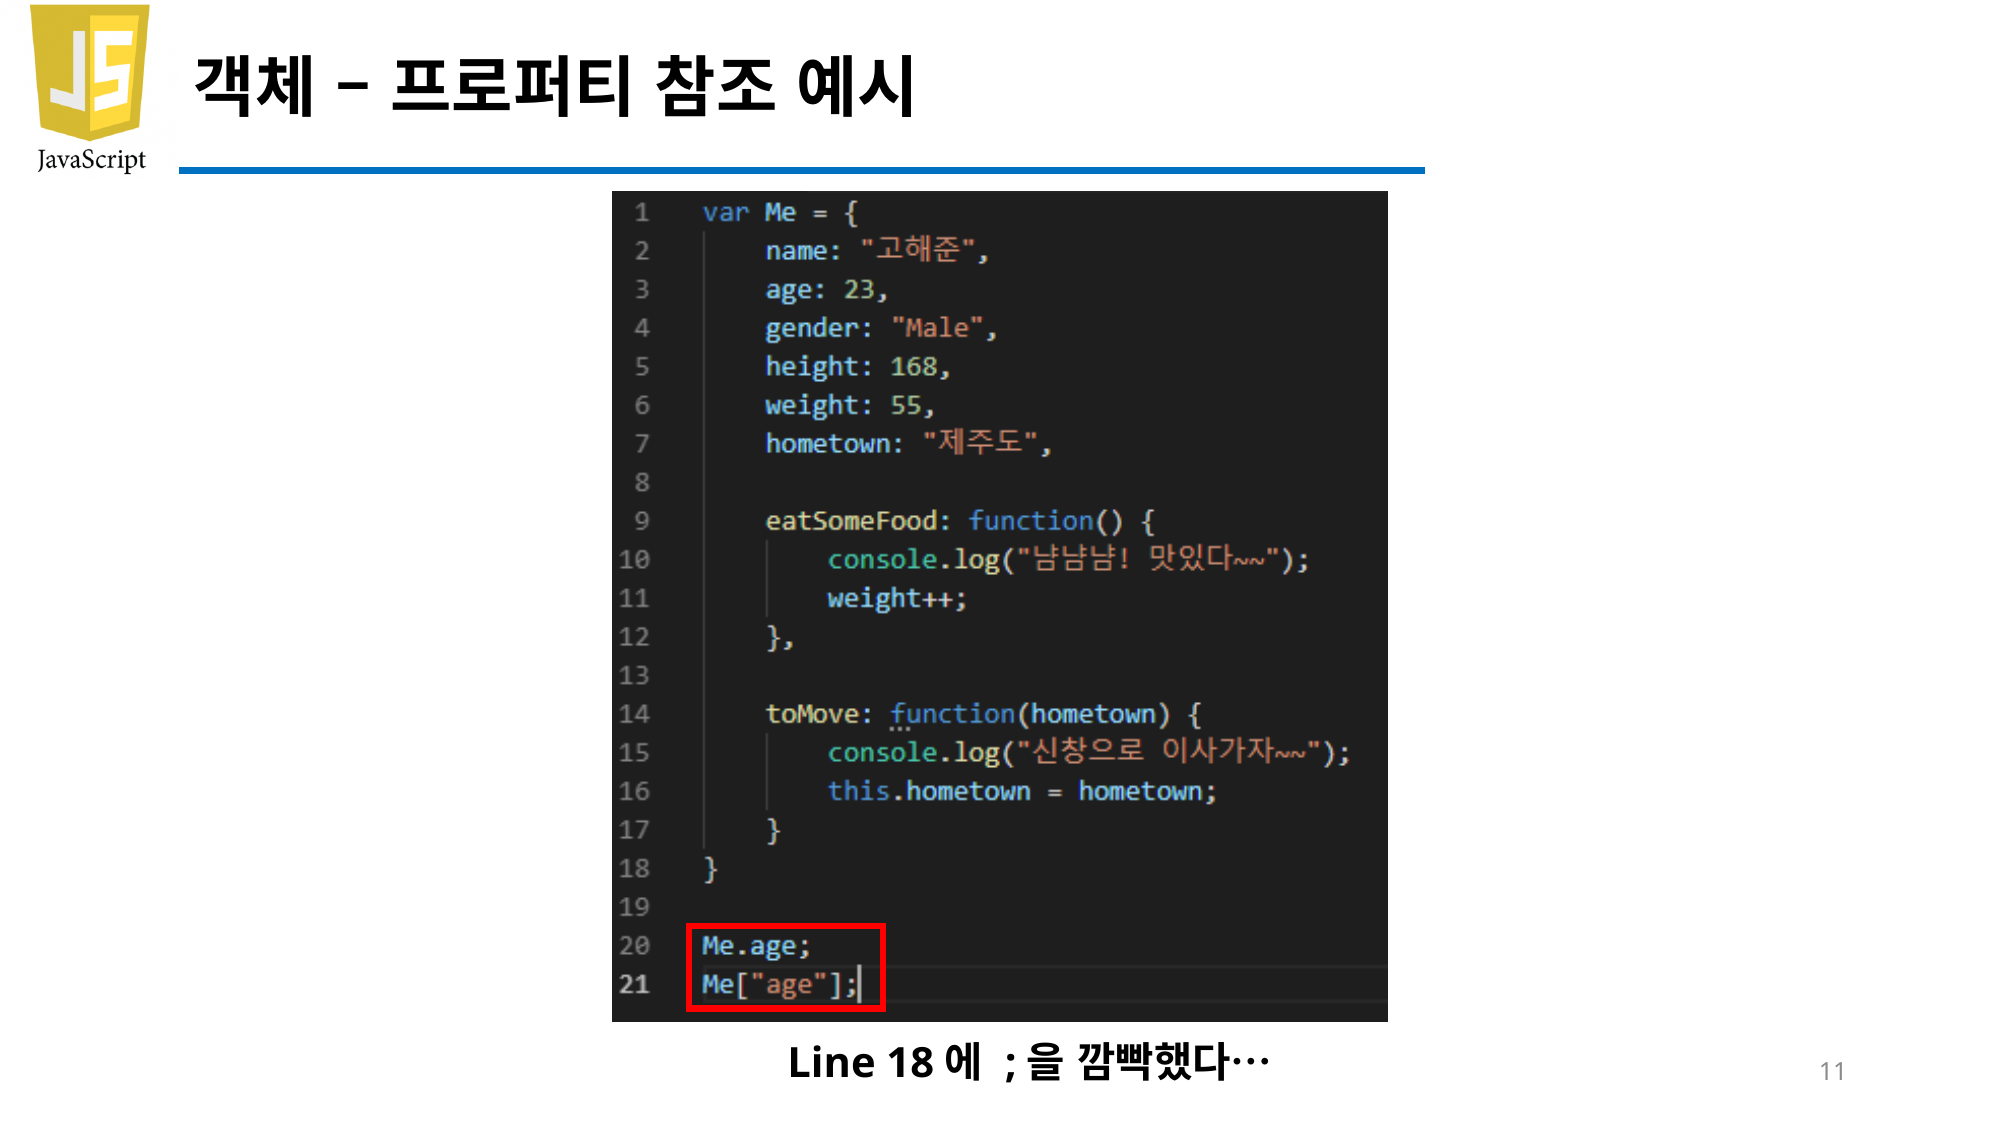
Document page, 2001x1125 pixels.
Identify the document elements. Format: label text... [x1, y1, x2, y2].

picture [0, 0, 179, 179]
title 객체 – 프로퍼티 참조 예시 [179, 8, 1736, 171]
slide_number 11 [1412, 1042, 1863, 1103]
picture [612, 191, 1388, 1022]
text_box Line 18에 ;을 깜빡했다… [430, 1028, 1630, 1094]
